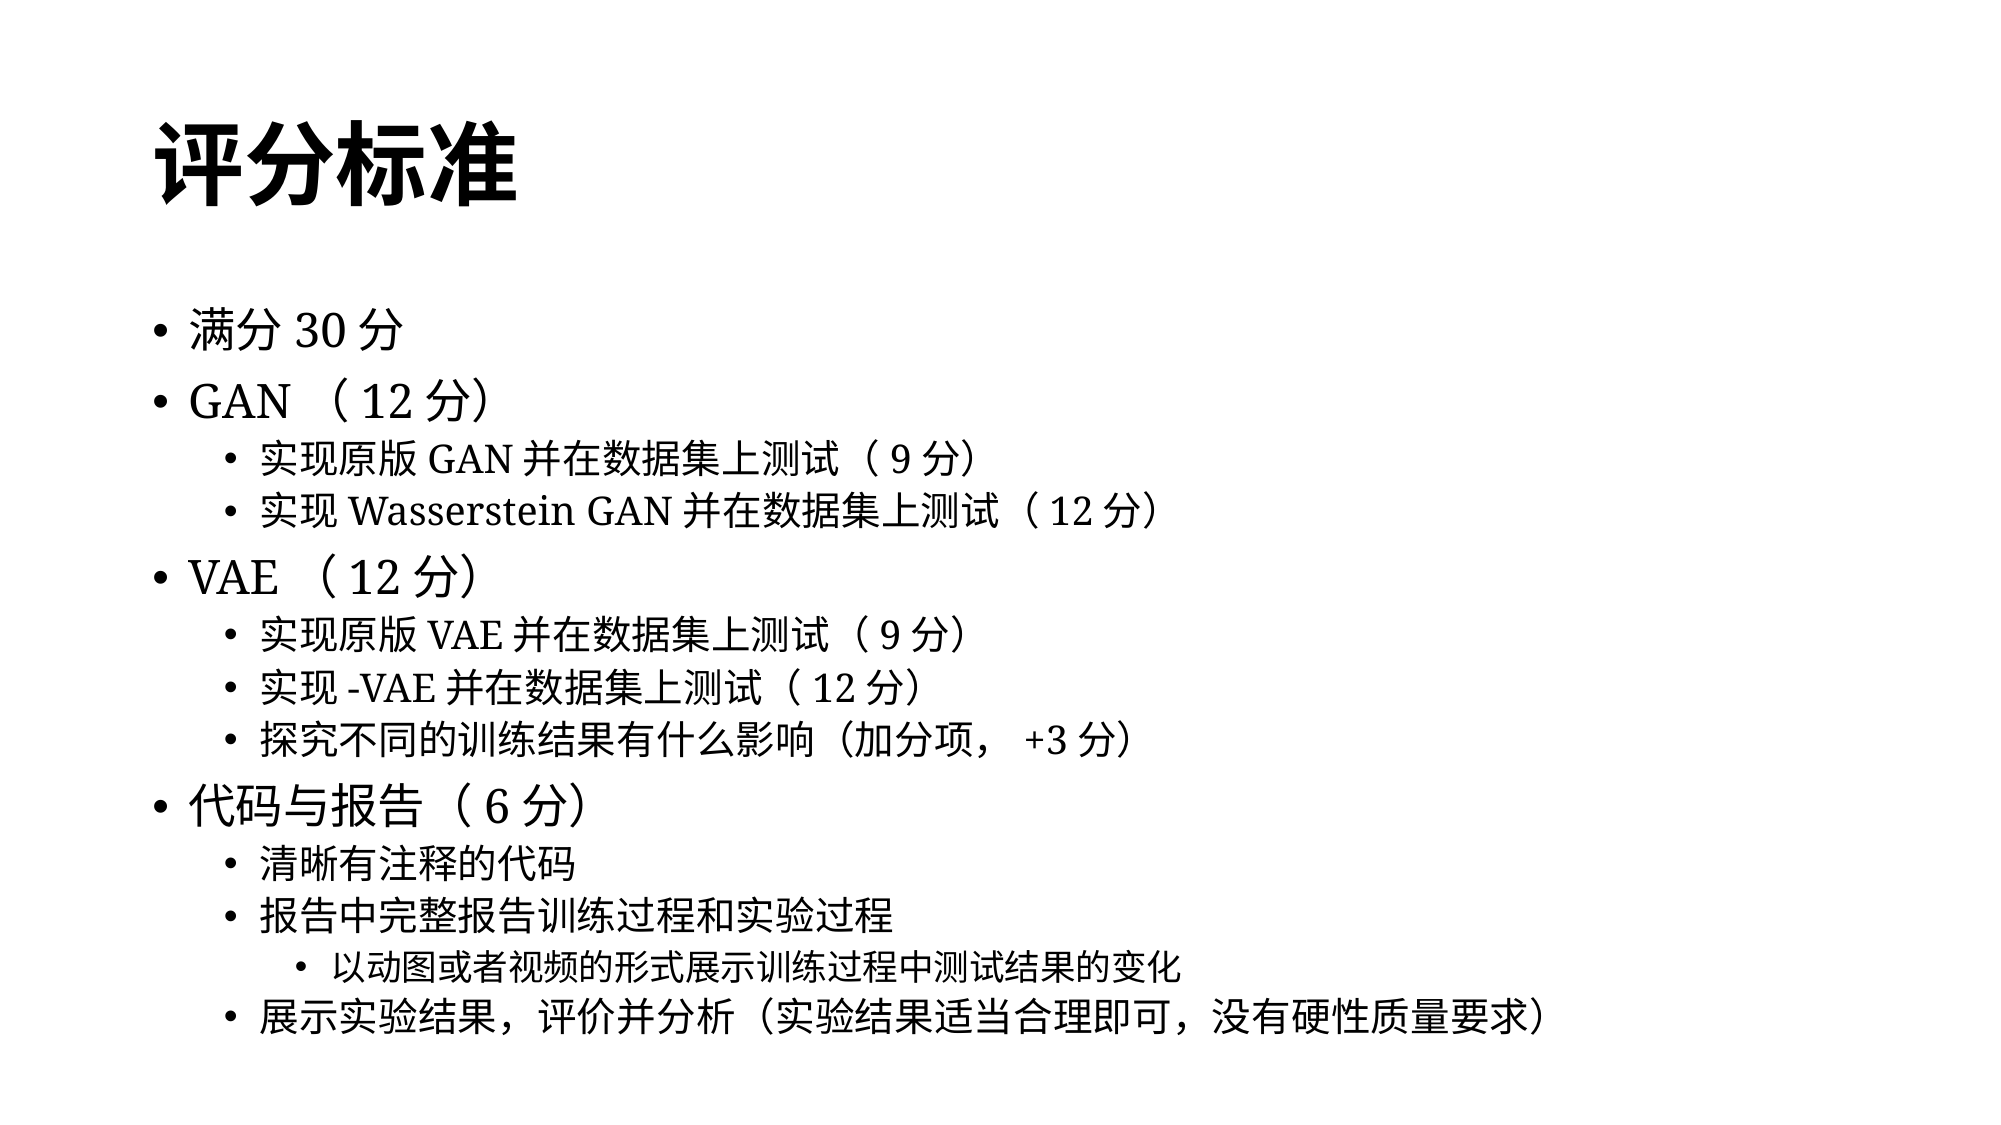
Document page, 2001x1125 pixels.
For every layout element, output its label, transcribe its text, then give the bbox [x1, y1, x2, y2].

title 评分标准 [137, 59, 1863, 278]
